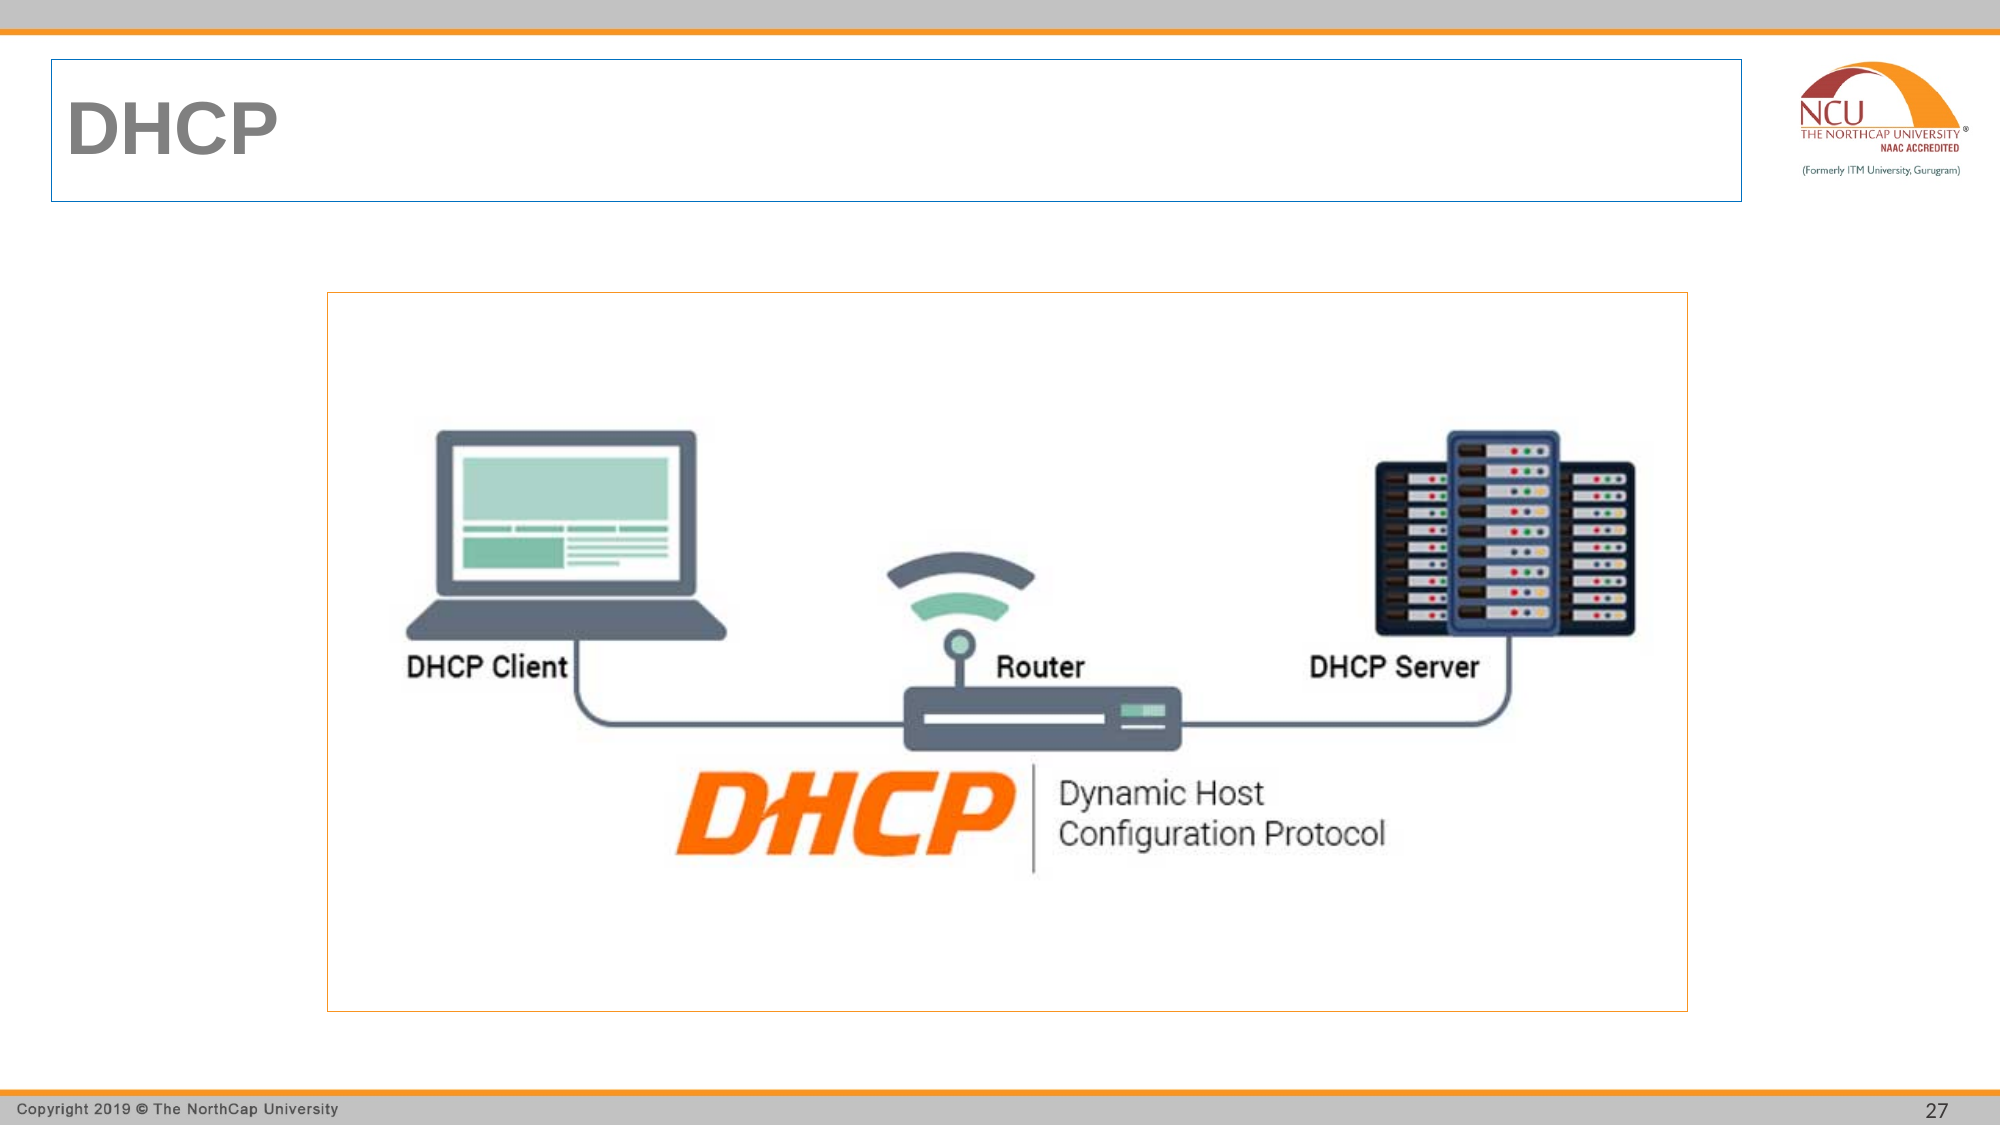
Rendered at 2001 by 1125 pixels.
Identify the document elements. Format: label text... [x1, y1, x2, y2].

slide_number 27 [1791, 1094, 1964, 1125]
title DHCP [51, 59, 1742, 202]
picture [0, 0, 2000, 1125]
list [327, 292, 1688, 1012]
